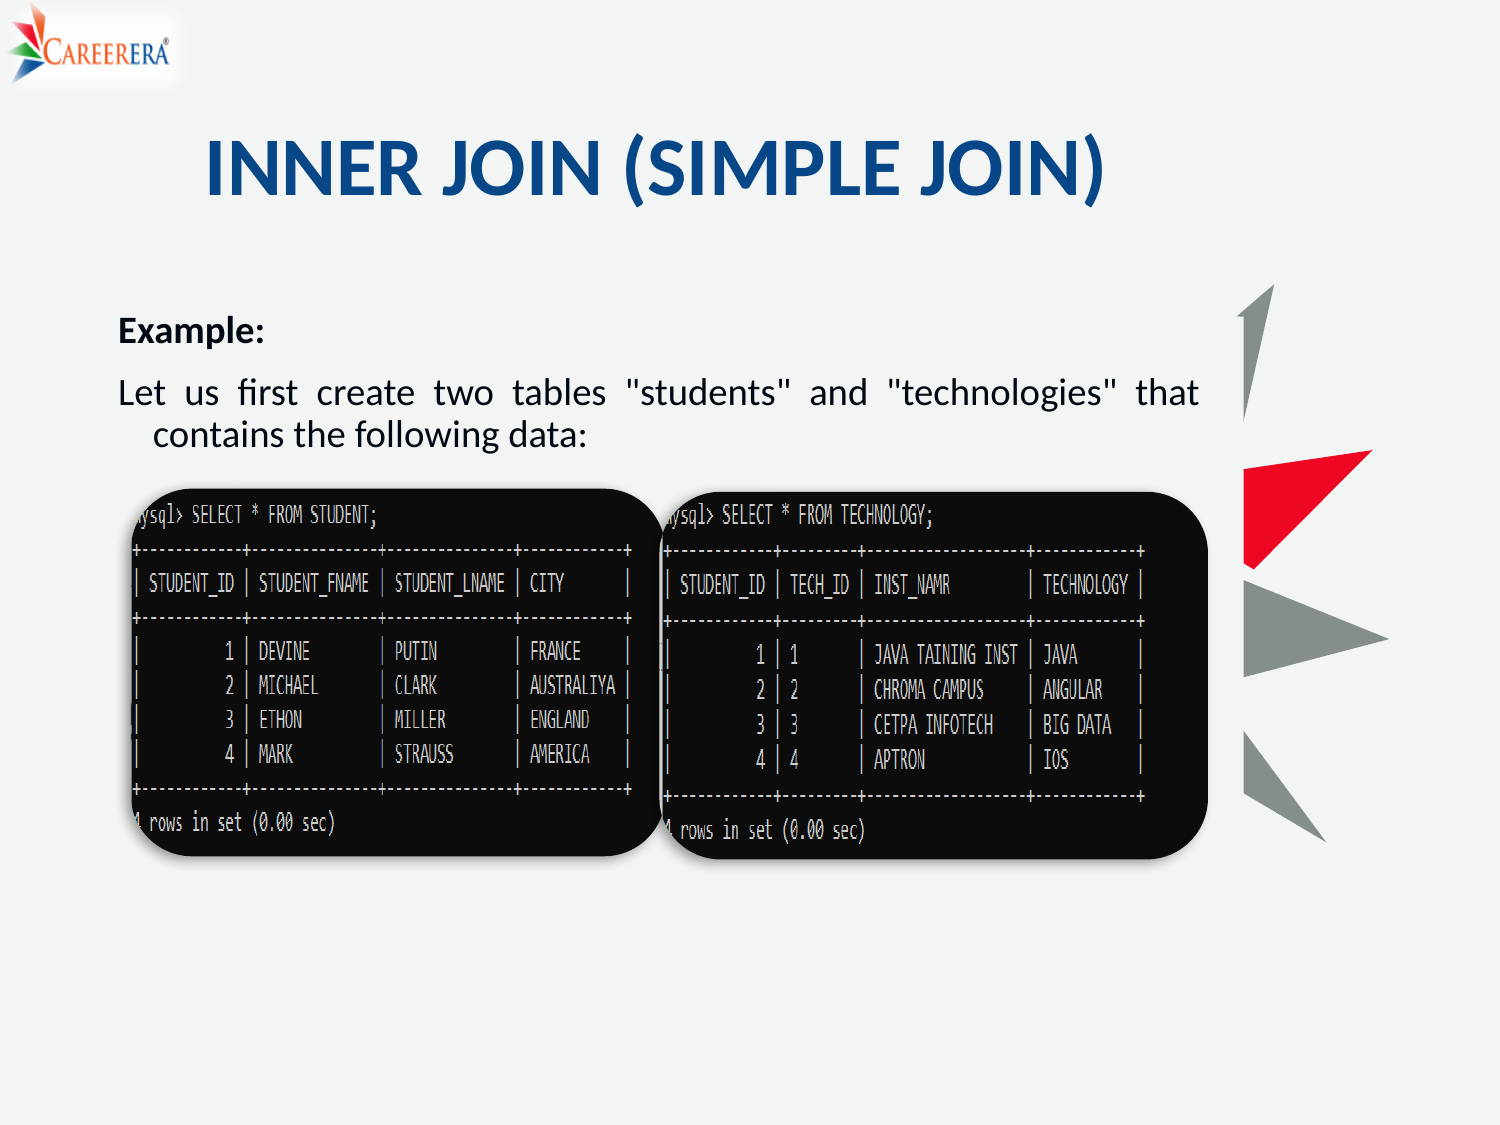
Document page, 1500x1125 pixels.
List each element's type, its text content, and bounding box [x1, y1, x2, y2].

list Example: Let us first create two tables "students" and "technologies" that contains the following data: [103, 302, 1216, 464]
picture [130, 488, 1208, 860]
picture [0, 0, 196, 104]
title INNER JOIN (SIMPLE JOIN) [99, 59, 1213, 278]
